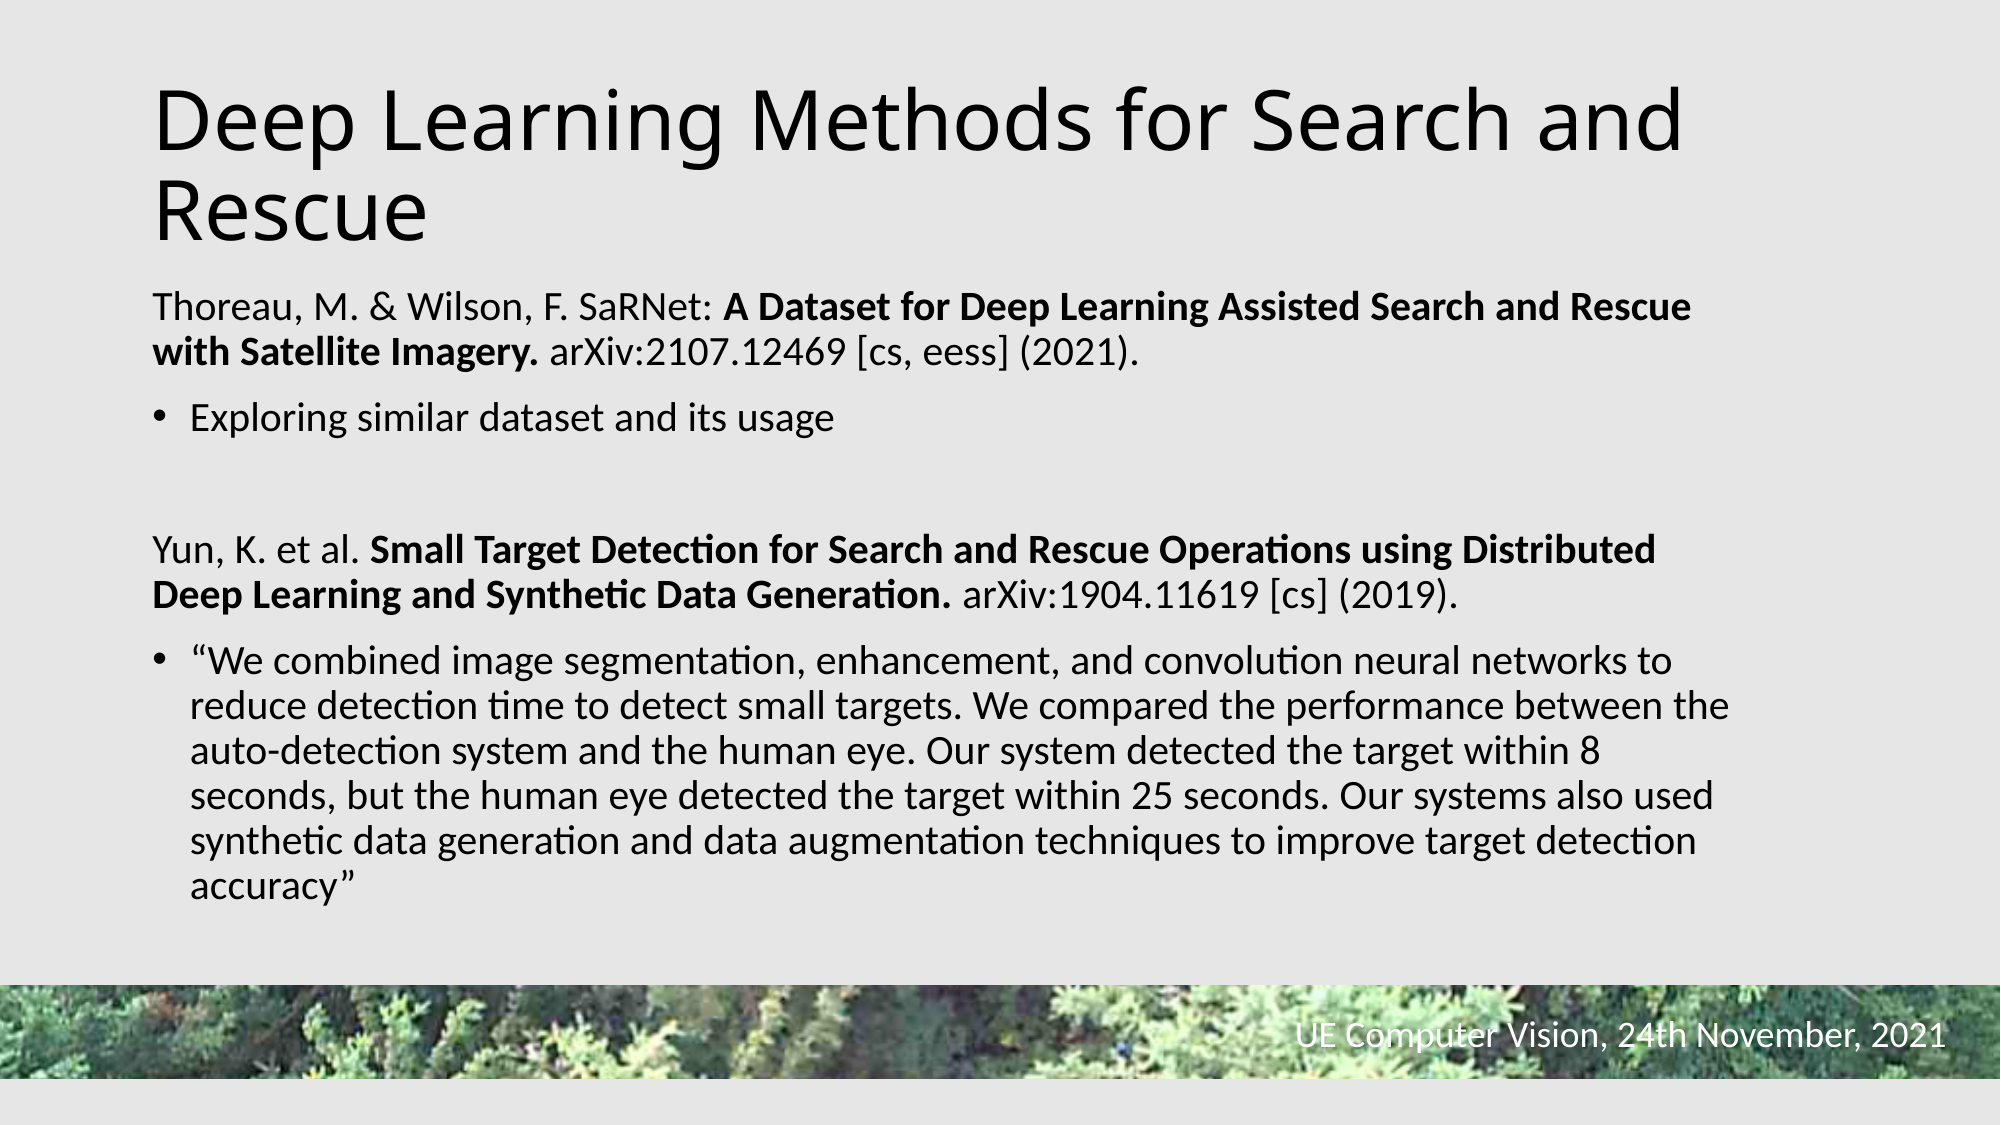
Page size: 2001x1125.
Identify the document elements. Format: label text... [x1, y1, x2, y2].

title Deep Learning Methods for Search and Rescue [137, 59, 1863, 278]
list Thoreau, M. & Wilson, F. SaRNet: A Dataset for Deep Learning Assisted Search and Rescue with Satellite Imagery. arXiv:2107.12469 [cs, eess] (2021). Exploring similar dataset and its usage Yun, K. et al. Small Target Detection for Search and Rescue Operations using Distributed Deep Learning and Synthetic Data Generation. arXiv:1904.11619 [cs] (2019). “We combined image segmentation, enhancement, and convolution neural networks to reduce detection time to detect small targets. We compared the performance between the auto-detection system and the human eye. Our system detected the target within 8 seconds, but the human eye detected the target within 25 seconds. Our systems also used synthetic data generation and data augmentation techniques to improve target detection accuracy” [137, 277, 1763, 985]
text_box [0, 985, 2000, 1079]
